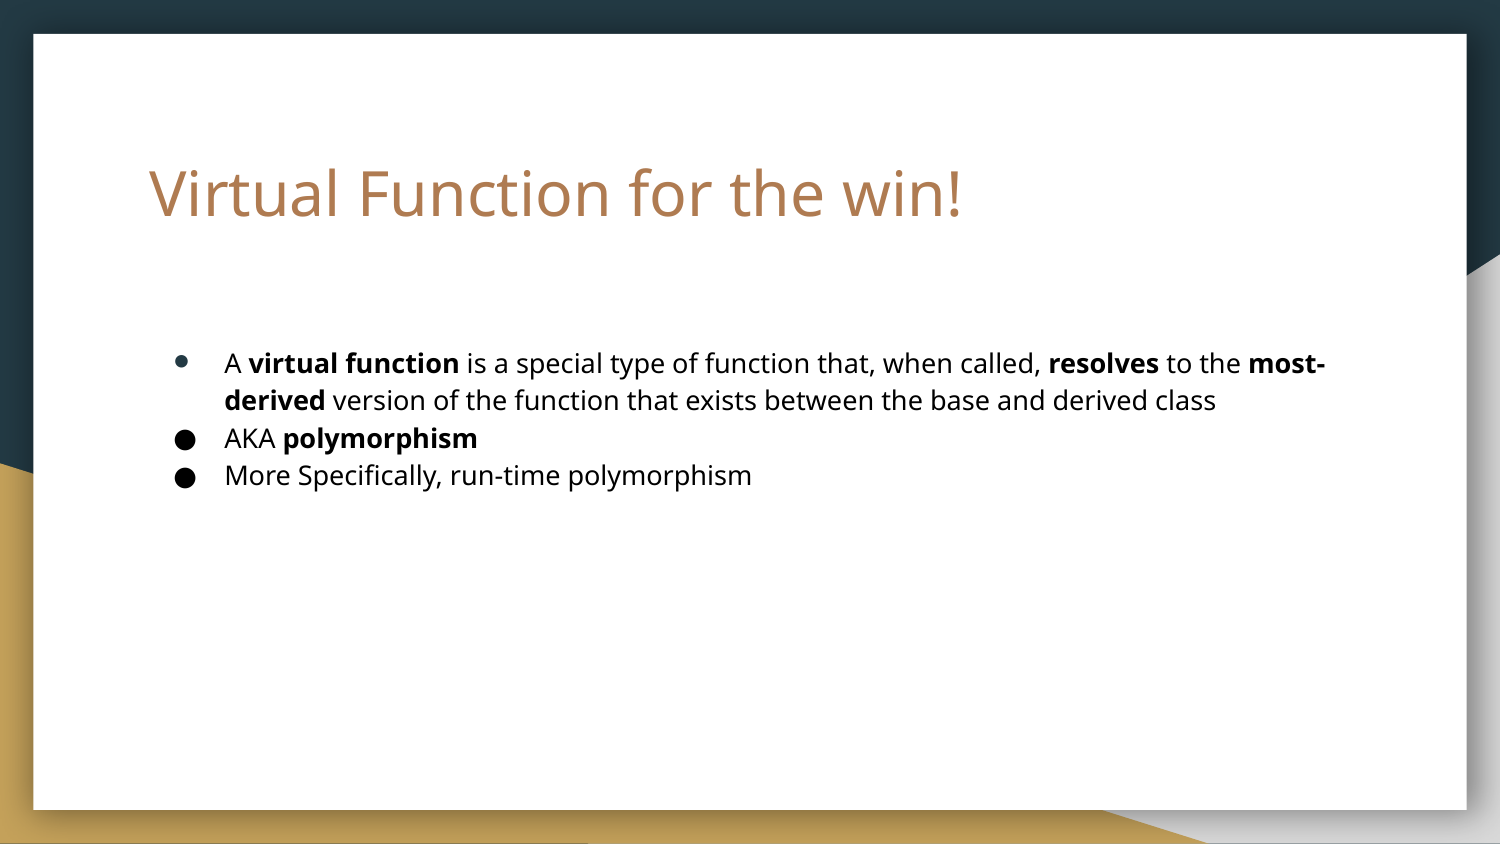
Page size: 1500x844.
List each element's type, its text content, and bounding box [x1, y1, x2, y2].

title Virtual Function for the win! [134, 138, 1366, 296]
list A virtual function is a special type of function that, when called, resolves to the most-derived version of the function that exists between the base and derived class AKA polymorphism More Specifically, run-time polymorphism [134, 326, 1366, 729]
